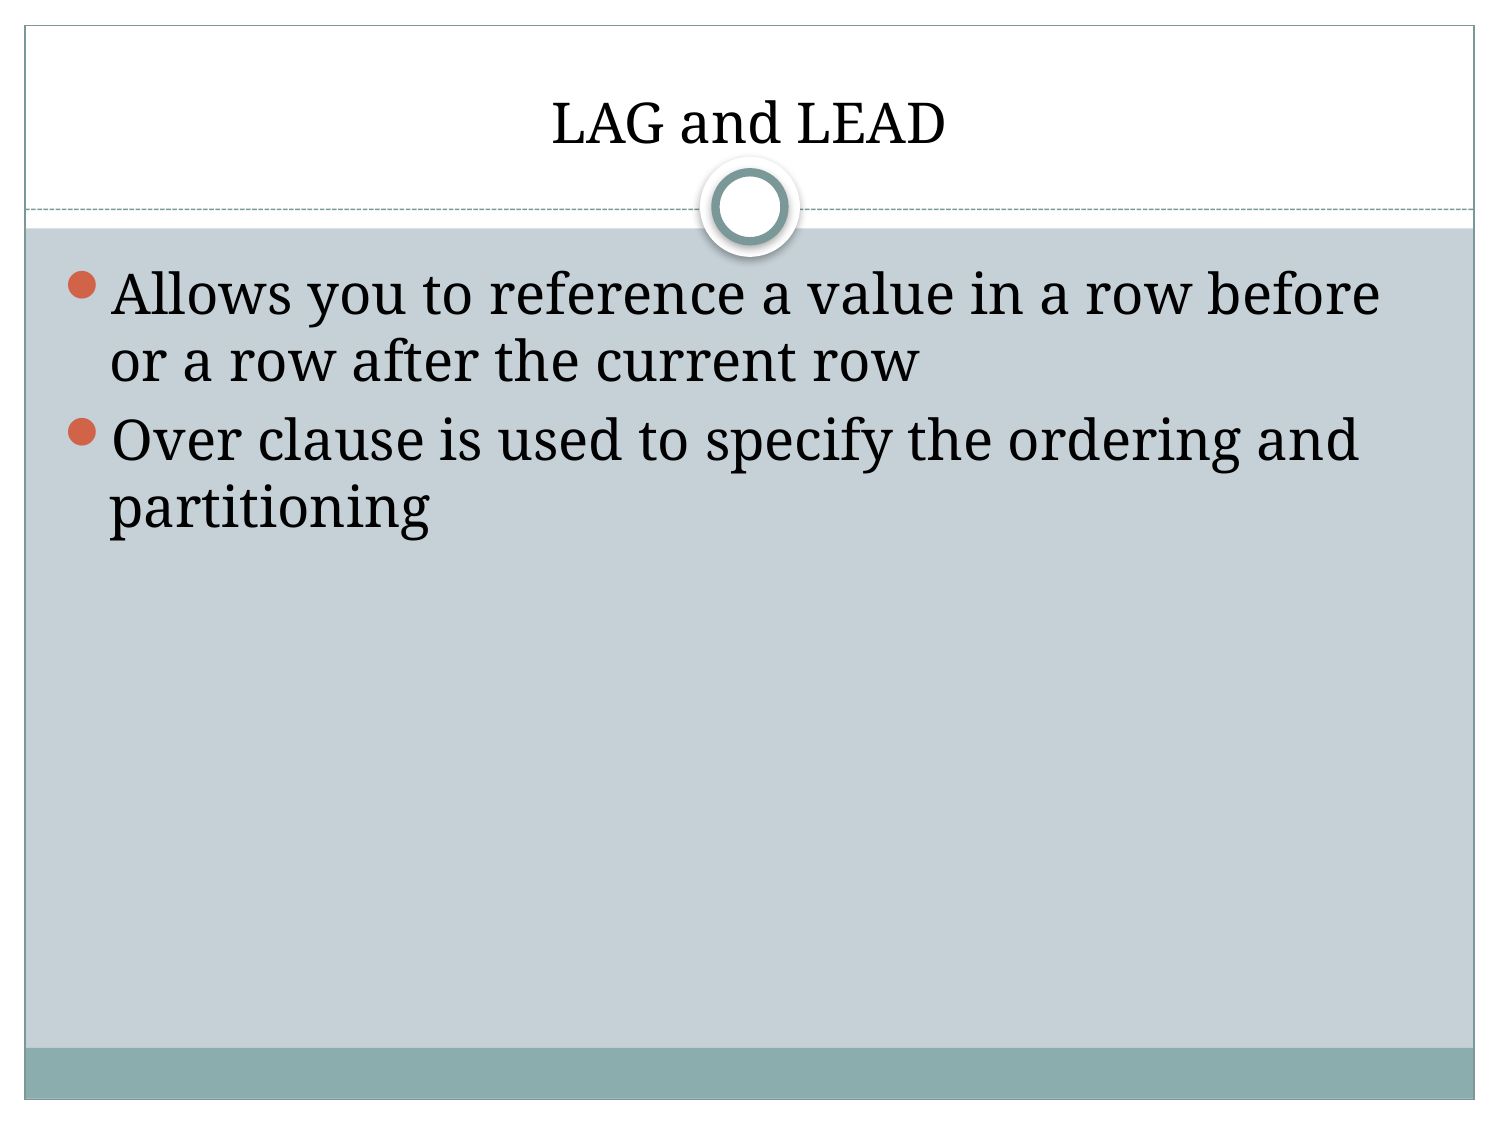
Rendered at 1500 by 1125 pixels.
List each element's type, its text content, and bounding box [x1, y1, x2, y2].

title LAG and LEAD [49, 37, 1450, 162]
list Allows you to reference a value in a row before or a row after the current row Over clause is used to specify the ordering and partitioning [49, 250, 1445, 1001]
